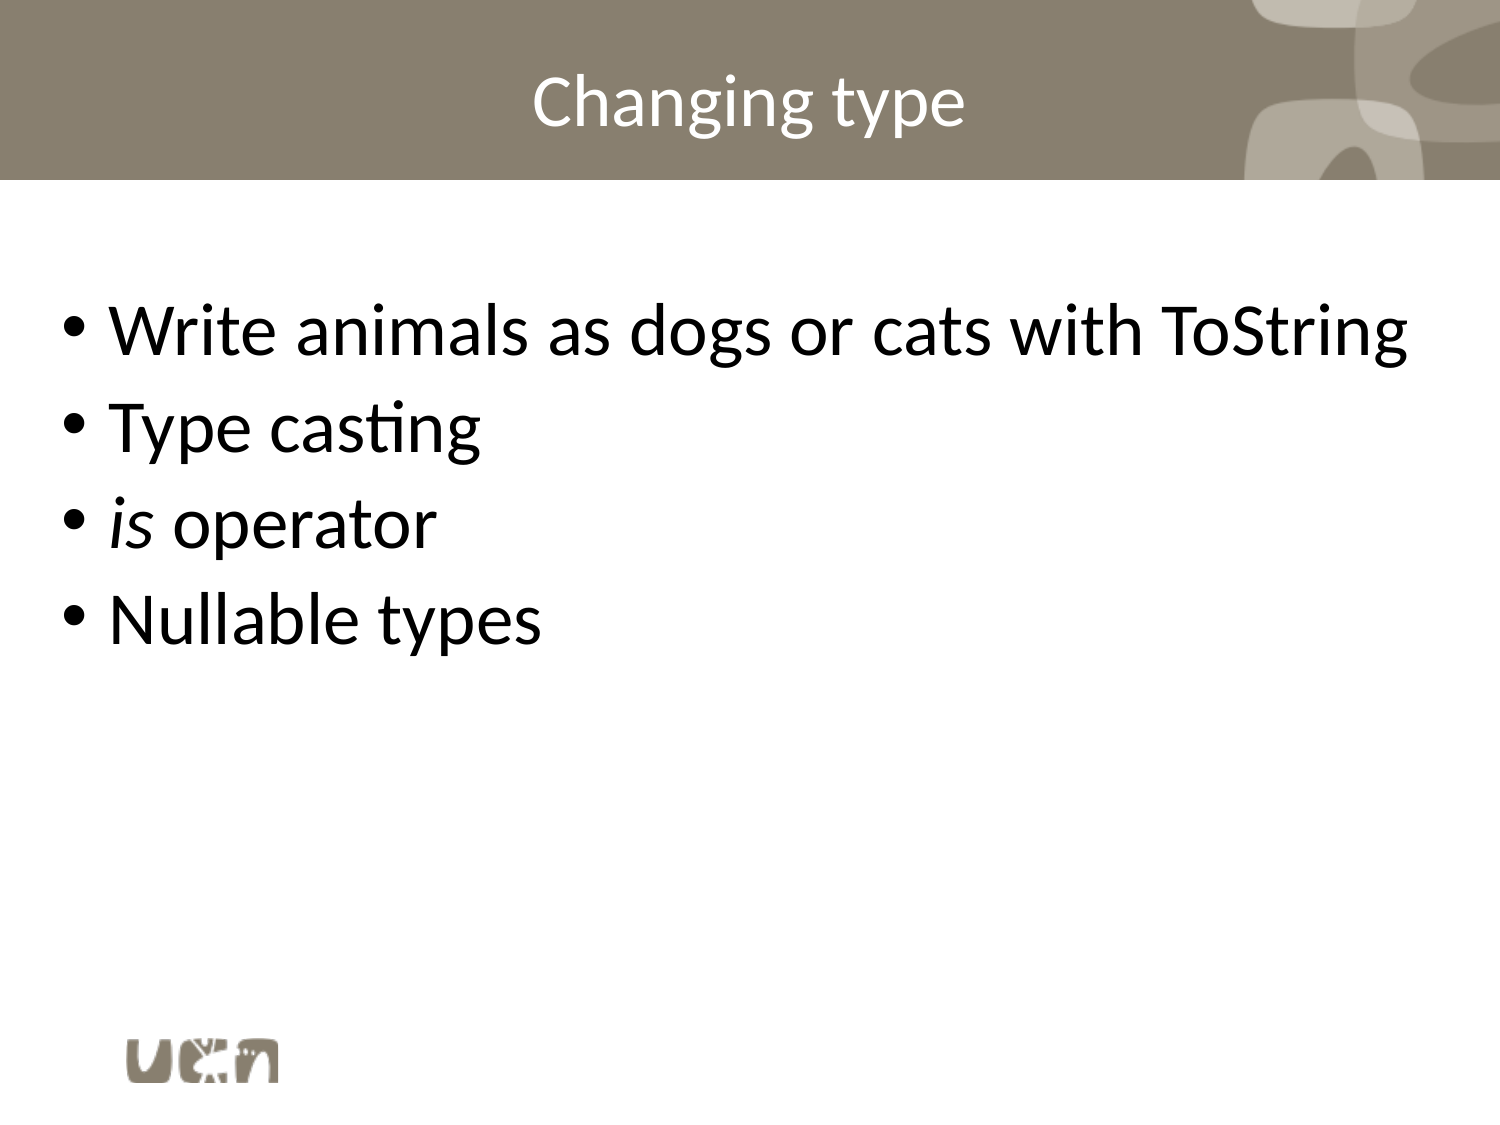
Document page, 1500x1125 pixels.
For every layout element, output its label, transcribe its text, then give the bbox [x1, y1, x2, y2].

text_box Write animals as dogs or cats with ToString Type casting is operator Nullable types [47, 267, 1453, 667]
title Changing type [0, 19, 1500, 149]
